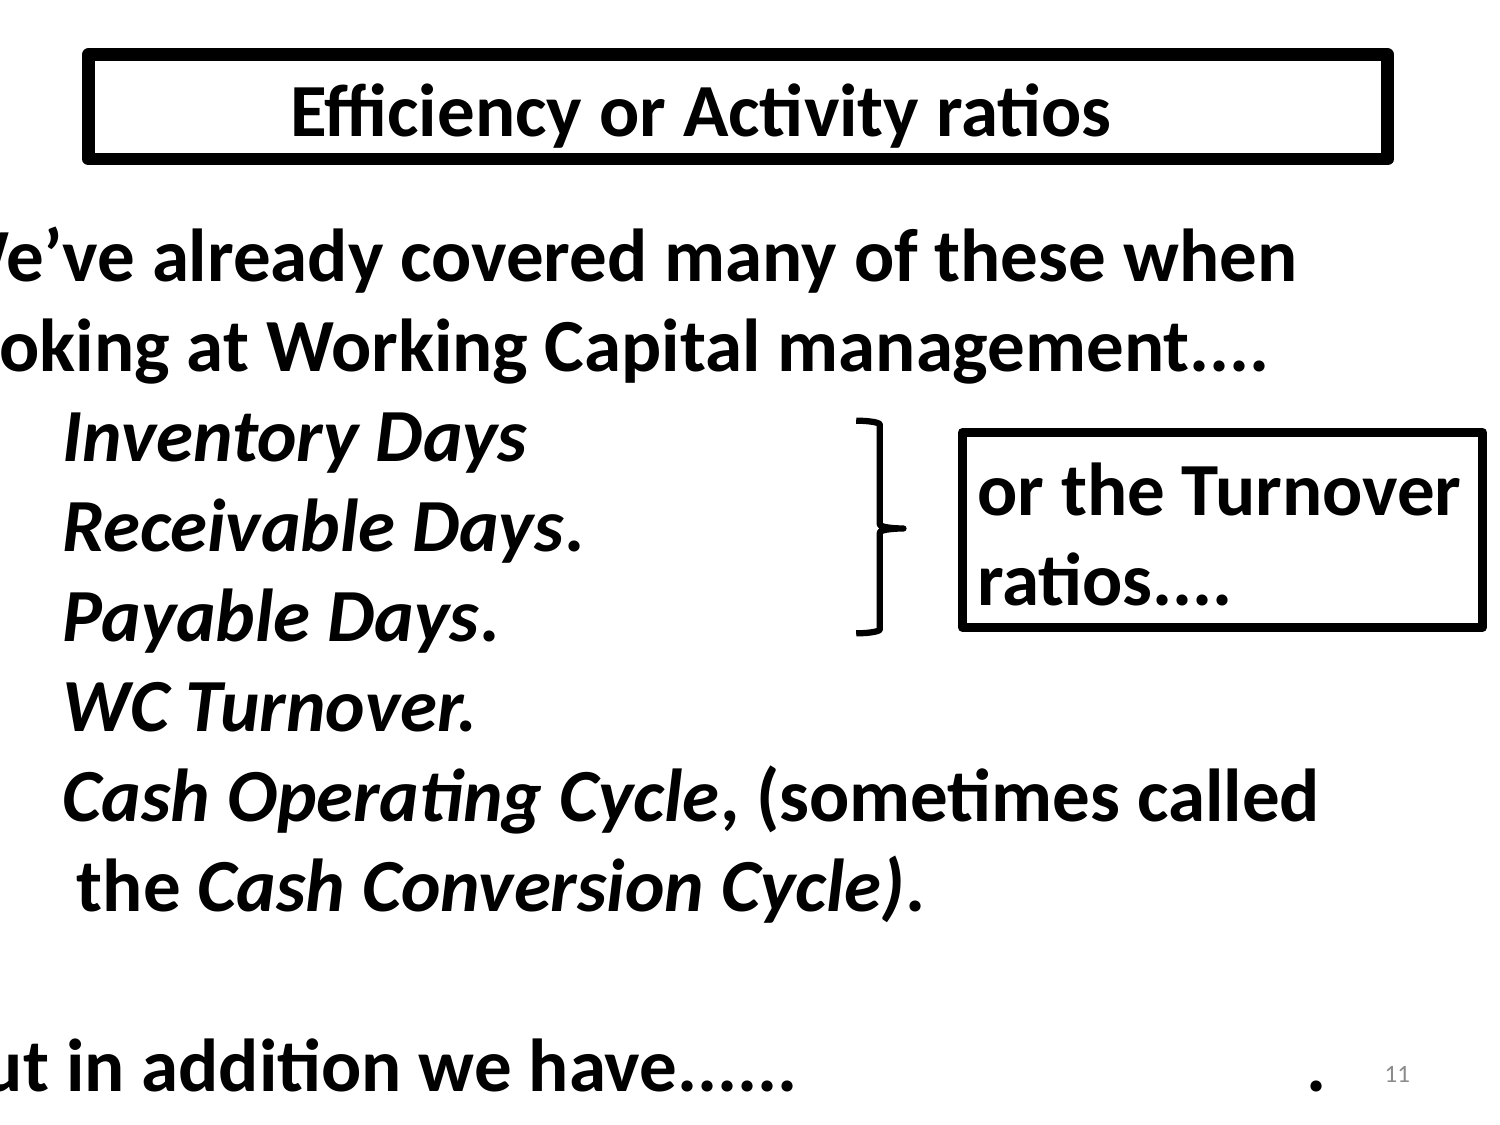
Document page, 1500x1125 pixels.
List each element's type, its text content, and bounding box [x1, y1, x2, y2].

text_box [856, 419, 905, 635]
text_box Efficiency or Activity ratios [88, 54, 1388, 160]
text_box We’ve already covered many of these when looking at Working Capital management.... Inventory Days Receivable Days. Payable Days. WC Turnover. Cash Operating Cycle, (sometimes called the Cash Conversion Cycle). But in addition we have...... . [0, 19, 1500, 1114]
text_box or the Turnover ratios.... [962, 432, 1483, 628]
